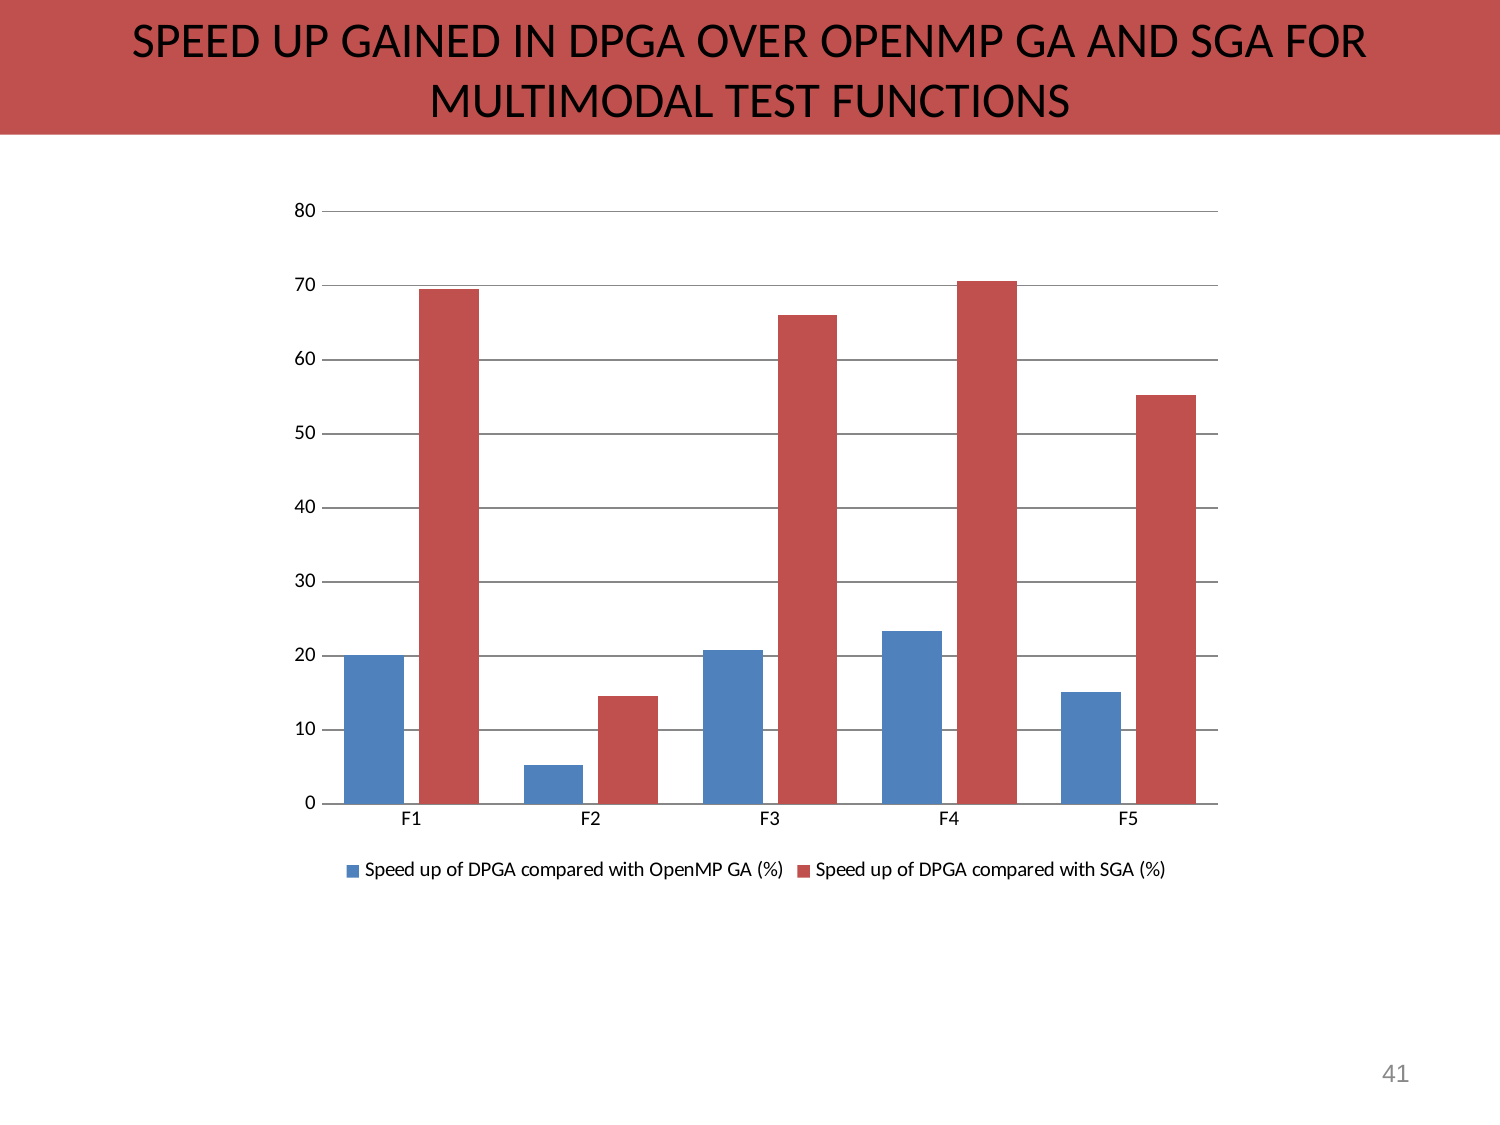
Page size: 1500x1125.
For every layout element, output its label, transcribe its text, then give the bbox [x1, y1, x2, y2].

slide_number 41 [1074, 1042, 1425, 1103]
text_box Speed up gained in DPGA over OpenMP GA and SGA for multimodal test functions [0, 0, 1500, 135]
chart [274, 187, 1238, 888]
